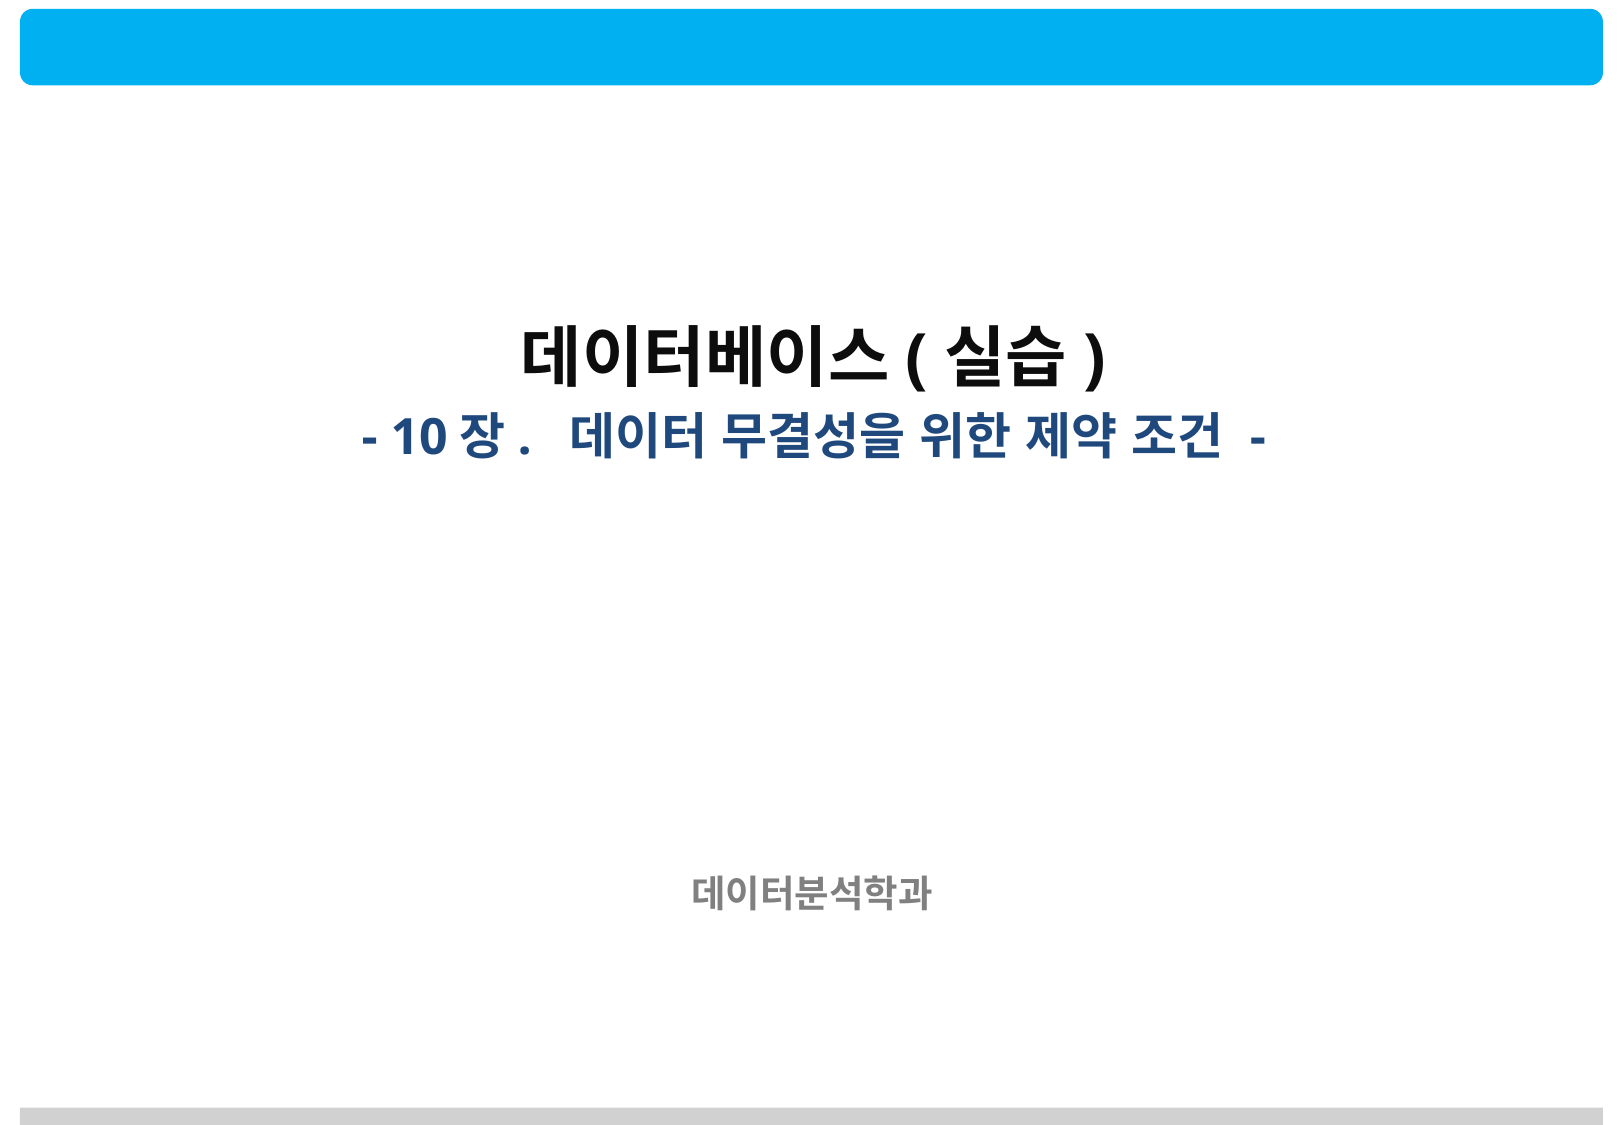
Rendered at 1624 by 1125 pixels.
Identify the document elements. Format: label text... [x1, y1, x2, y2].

list 데이터분석학과 [363, 862, 1261, 953]
list 데이터베이스(실습) - 10장. 데이터 무결성을 위한 제약 조건 - [82, 307, 1545, 539]
